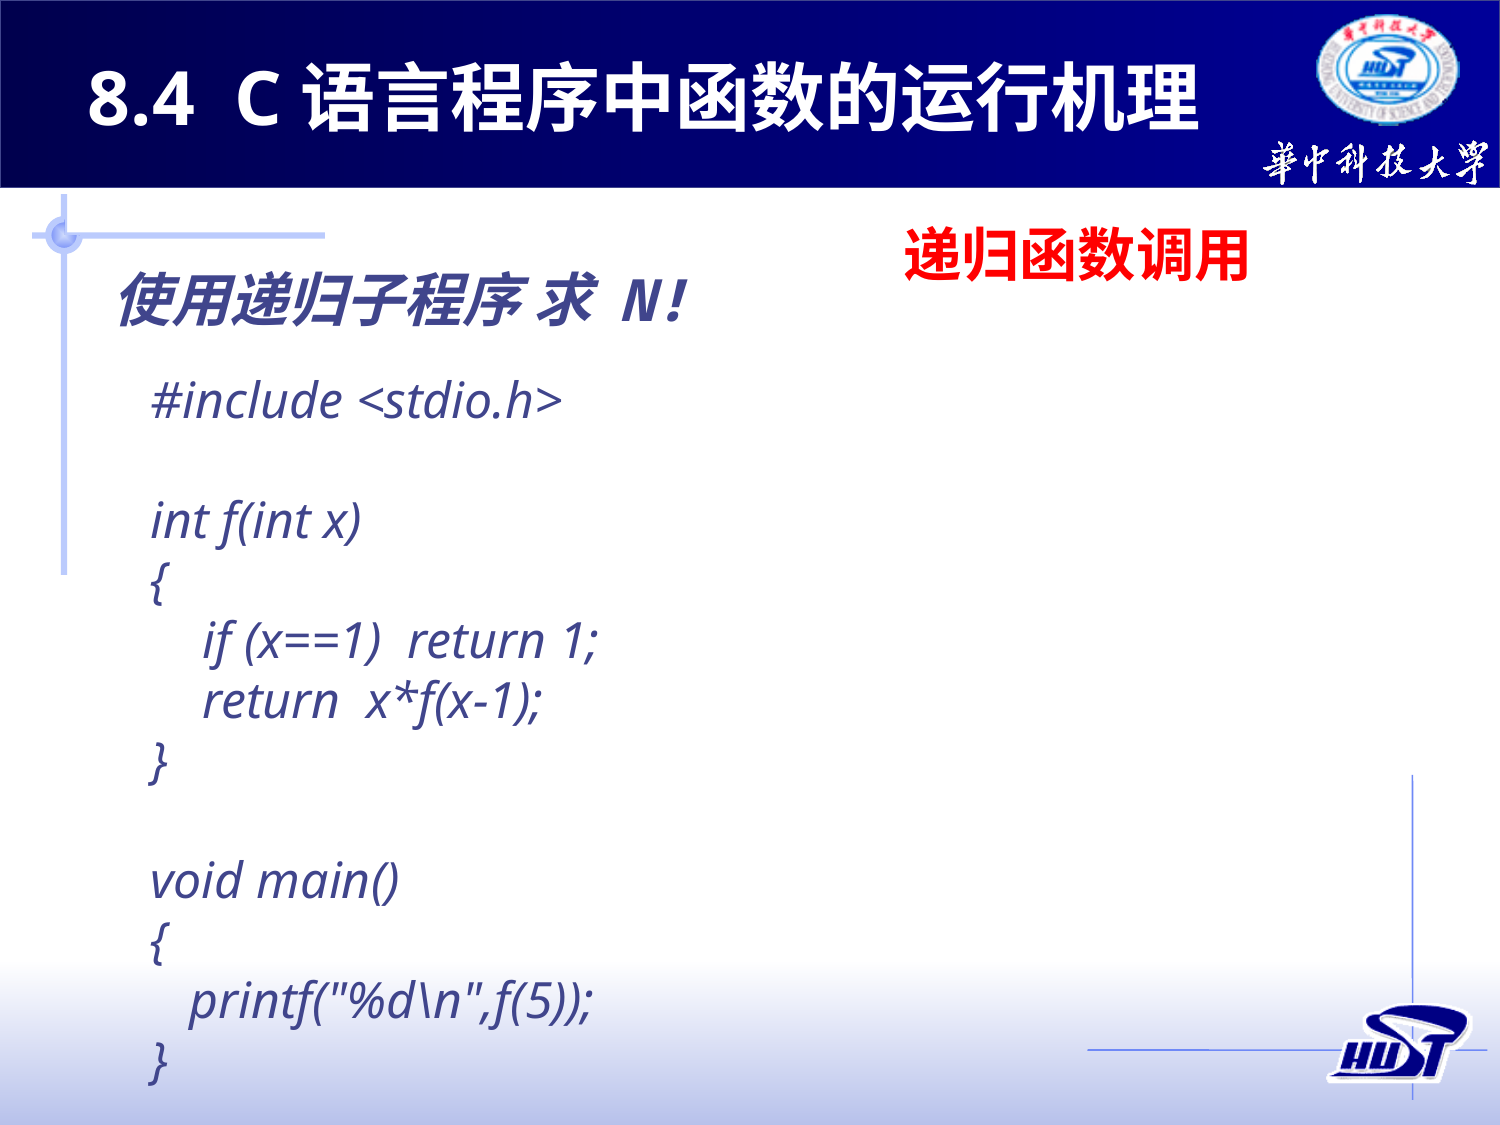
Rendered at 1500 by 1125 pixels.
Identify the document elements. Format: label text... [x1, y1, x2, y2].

text_box 8.4 C语言程序中函数的运行机理 [73, 42, 1215, 148]
picture [1262, 140, 1488, 185]
text_box 使用递归子程序 求 N! [98, 255, 775, 341]
text_box #include <stdio.h> int f(int x) { if (x==1) return 1; return x*f(x-1); } void main() { printf("%d\n",f(5)); } [135, 361, 886, 1097]
text_box 递归函数调用 [888, 210, 1326, 296]
picture [1316, 14, 1460, 126]
